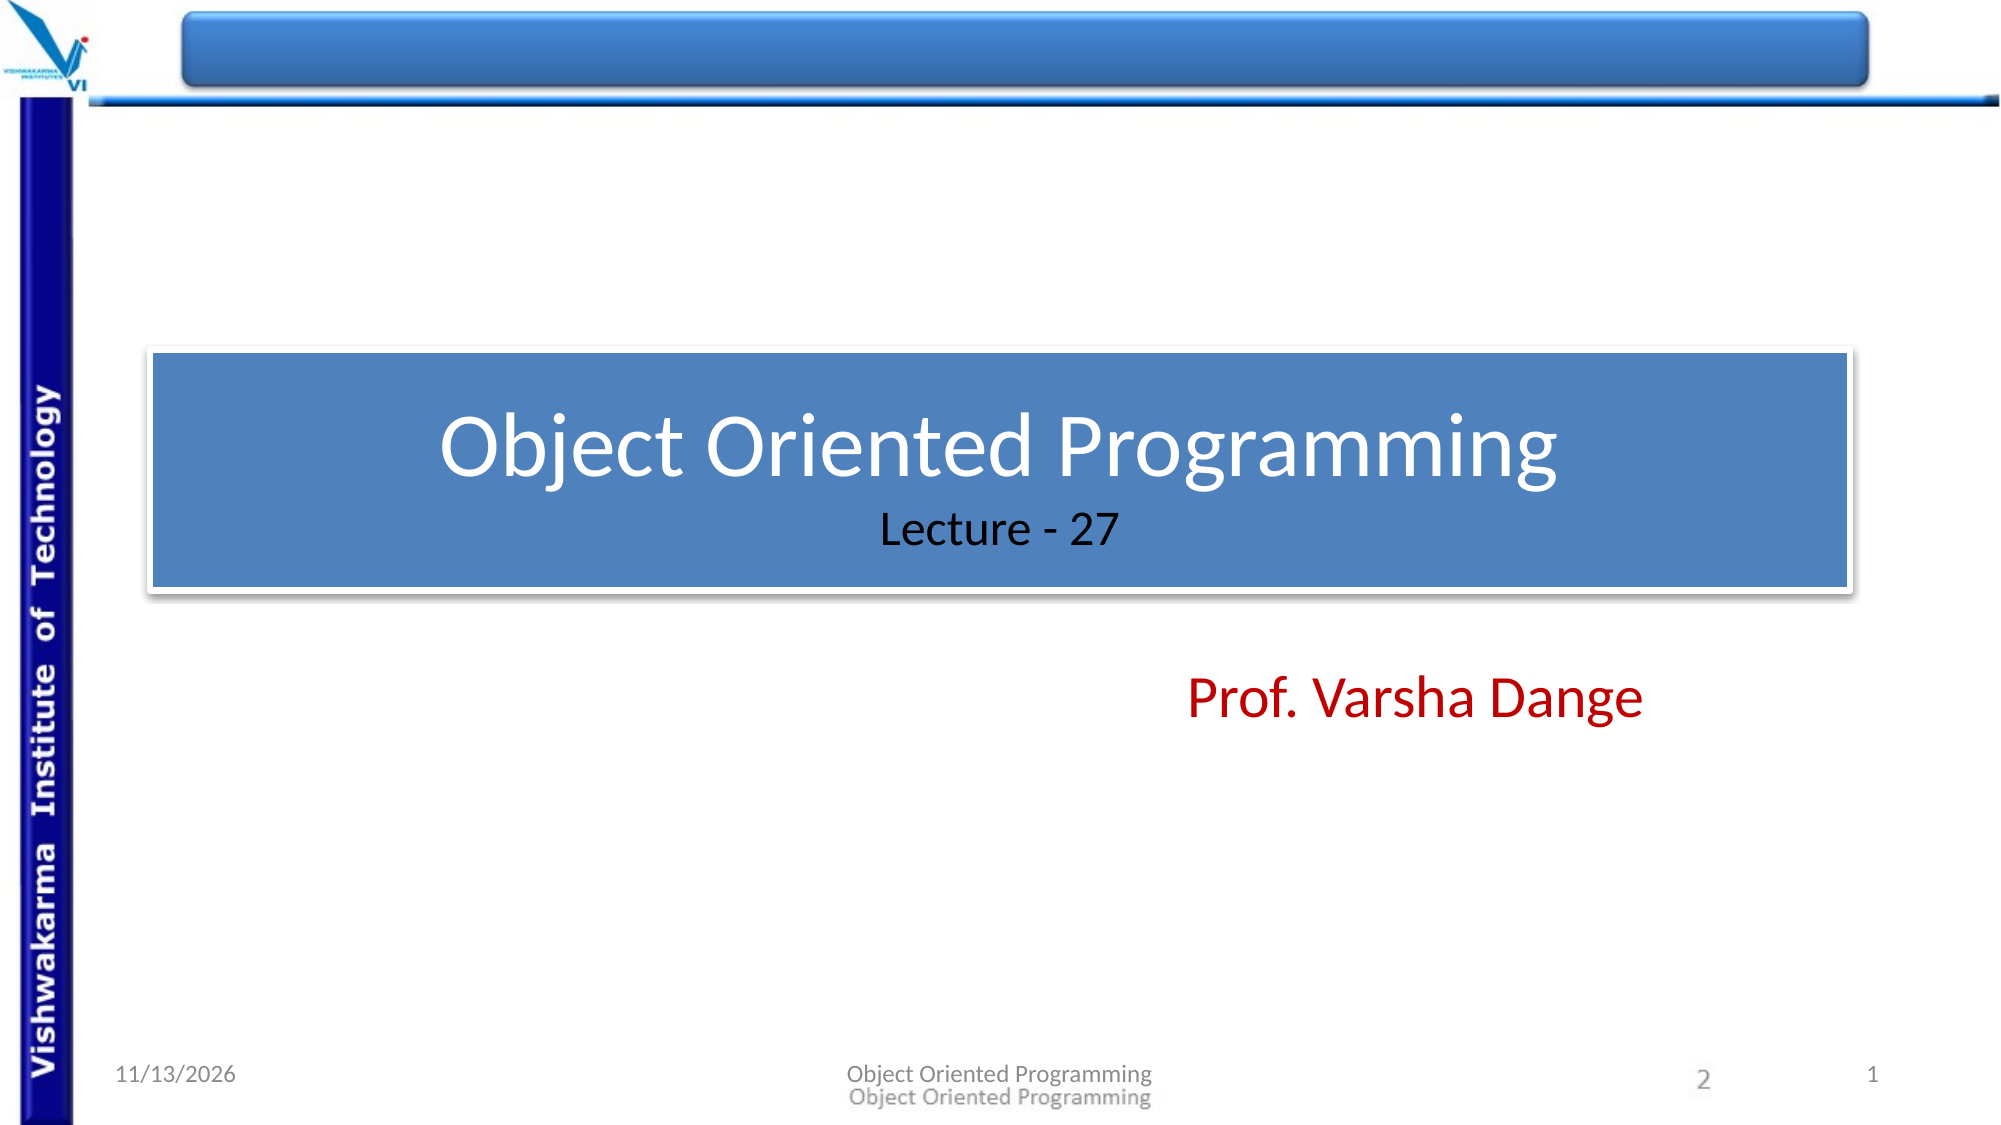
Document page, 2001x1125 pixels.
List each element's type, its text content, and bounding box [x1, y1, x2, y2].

footer Object Oriented Programming [683, 1042, 1317, 1103]
picture [0, 0, 2001, 1125]
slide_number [99, 1042, 567, 1103]
text_box Prof. Varsha Dange [609, 649, 1660, 738]
slide_number 1 [1433, 1042, 1900, 1103]
title Object Oriented Programming Lecture - 27 [147, 346, 1853, 594]
